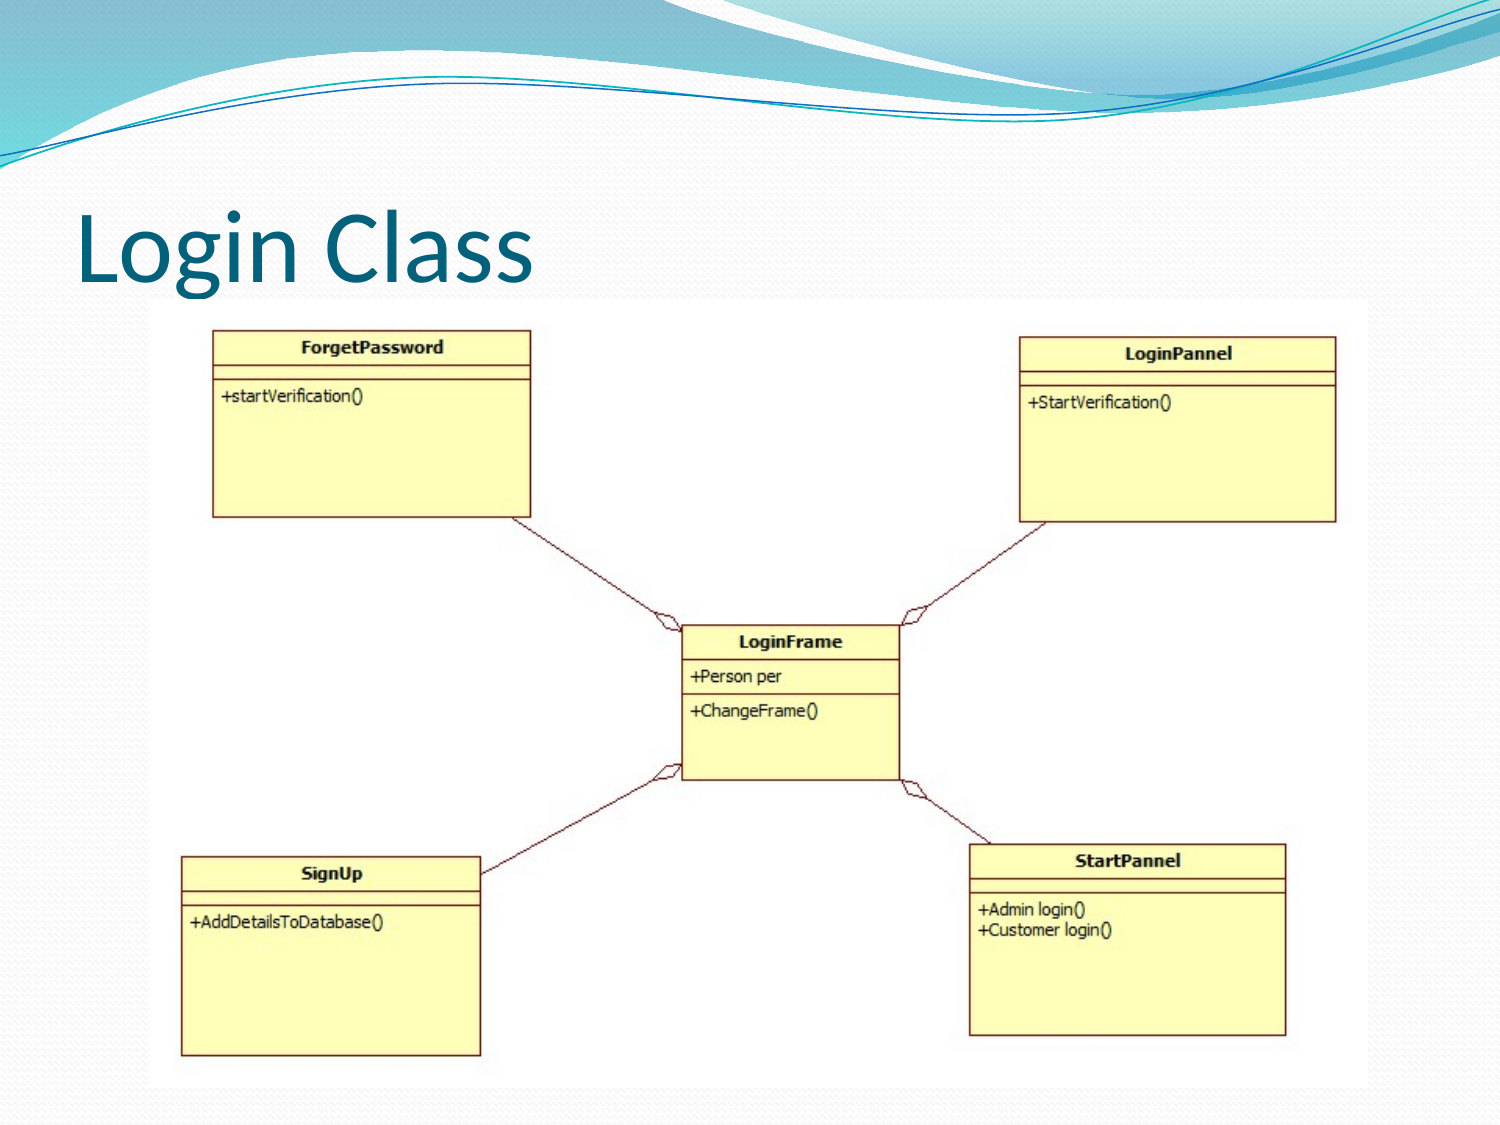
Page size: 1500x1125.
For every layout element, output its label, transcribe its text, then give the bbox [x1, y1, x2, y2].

picture [149, 299, 1368, 1088]
title Login Class [75, 115, 1425, 303]
